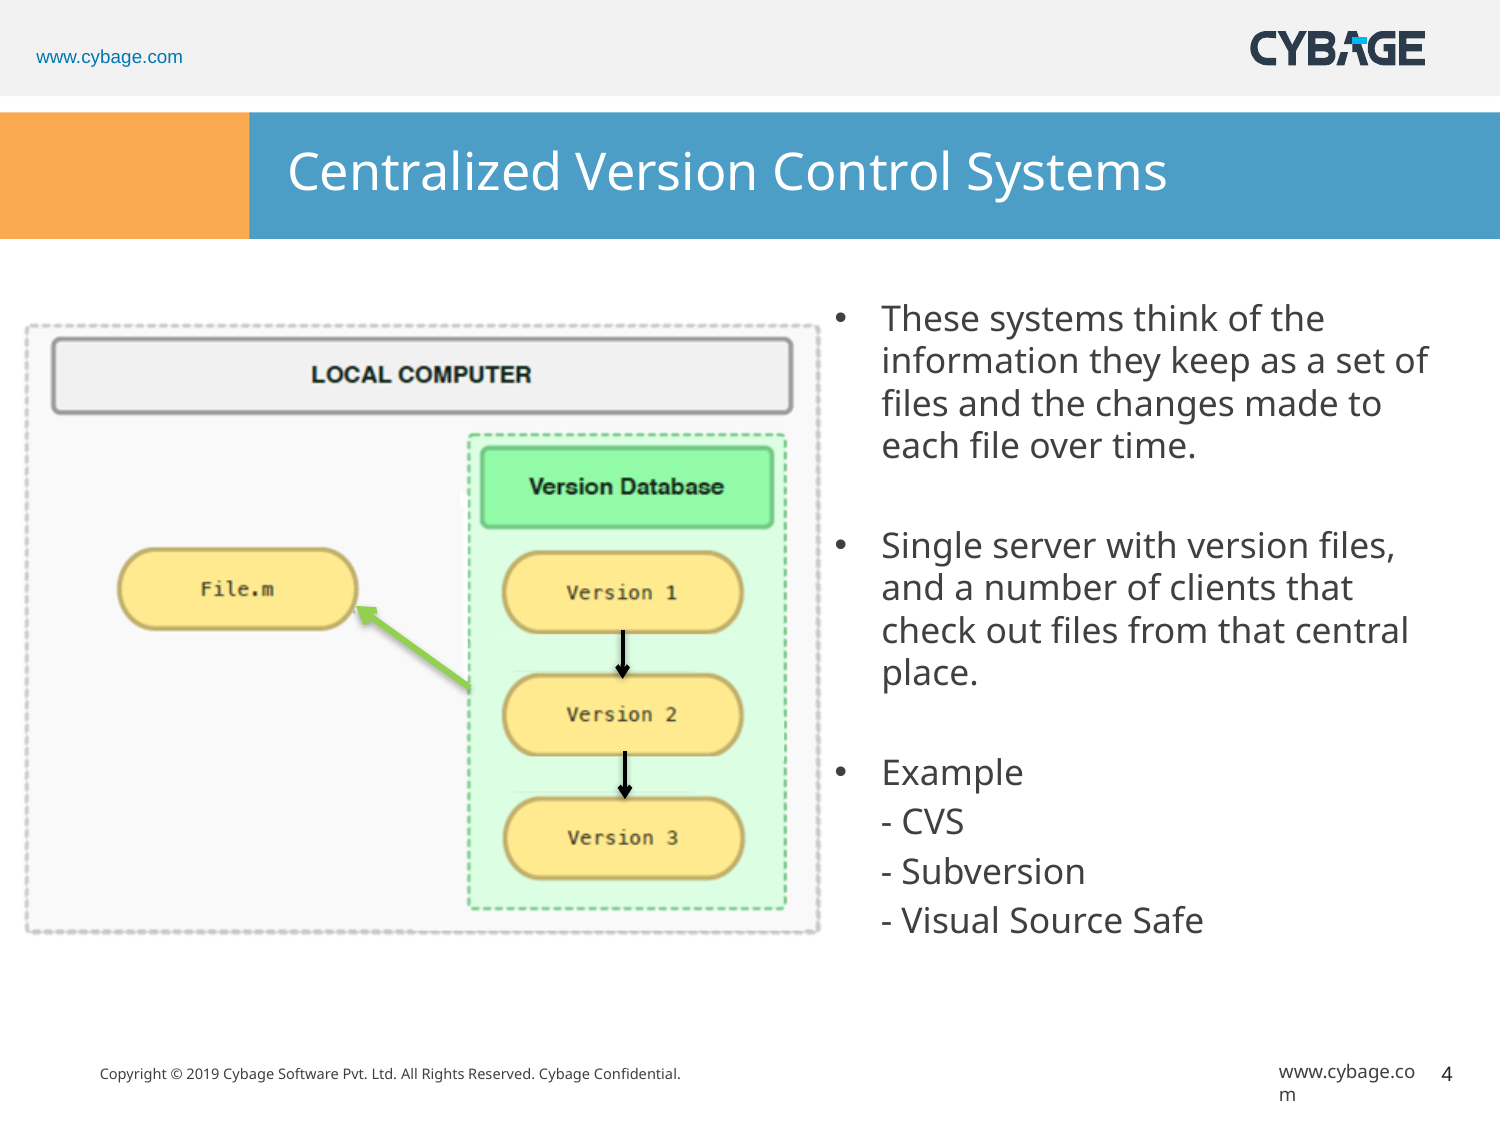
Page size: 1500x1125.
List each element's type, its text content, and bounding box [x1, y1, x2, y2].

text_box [355, 605, 470, 688]
picture [17, 313, 828, 945]
list These systems think of the information they keep as a set of files and the changes made to each file over time. Single server with version files, and a number of clients that check out files from that central place. Example - CVS - Subversion - Visual Source Safe [819, 288, 1463, 881]
slide_number 4 [1424, 1042, 1488, 1103]
title Centralized Version Control Systems [272, 131, 1463, 225]
